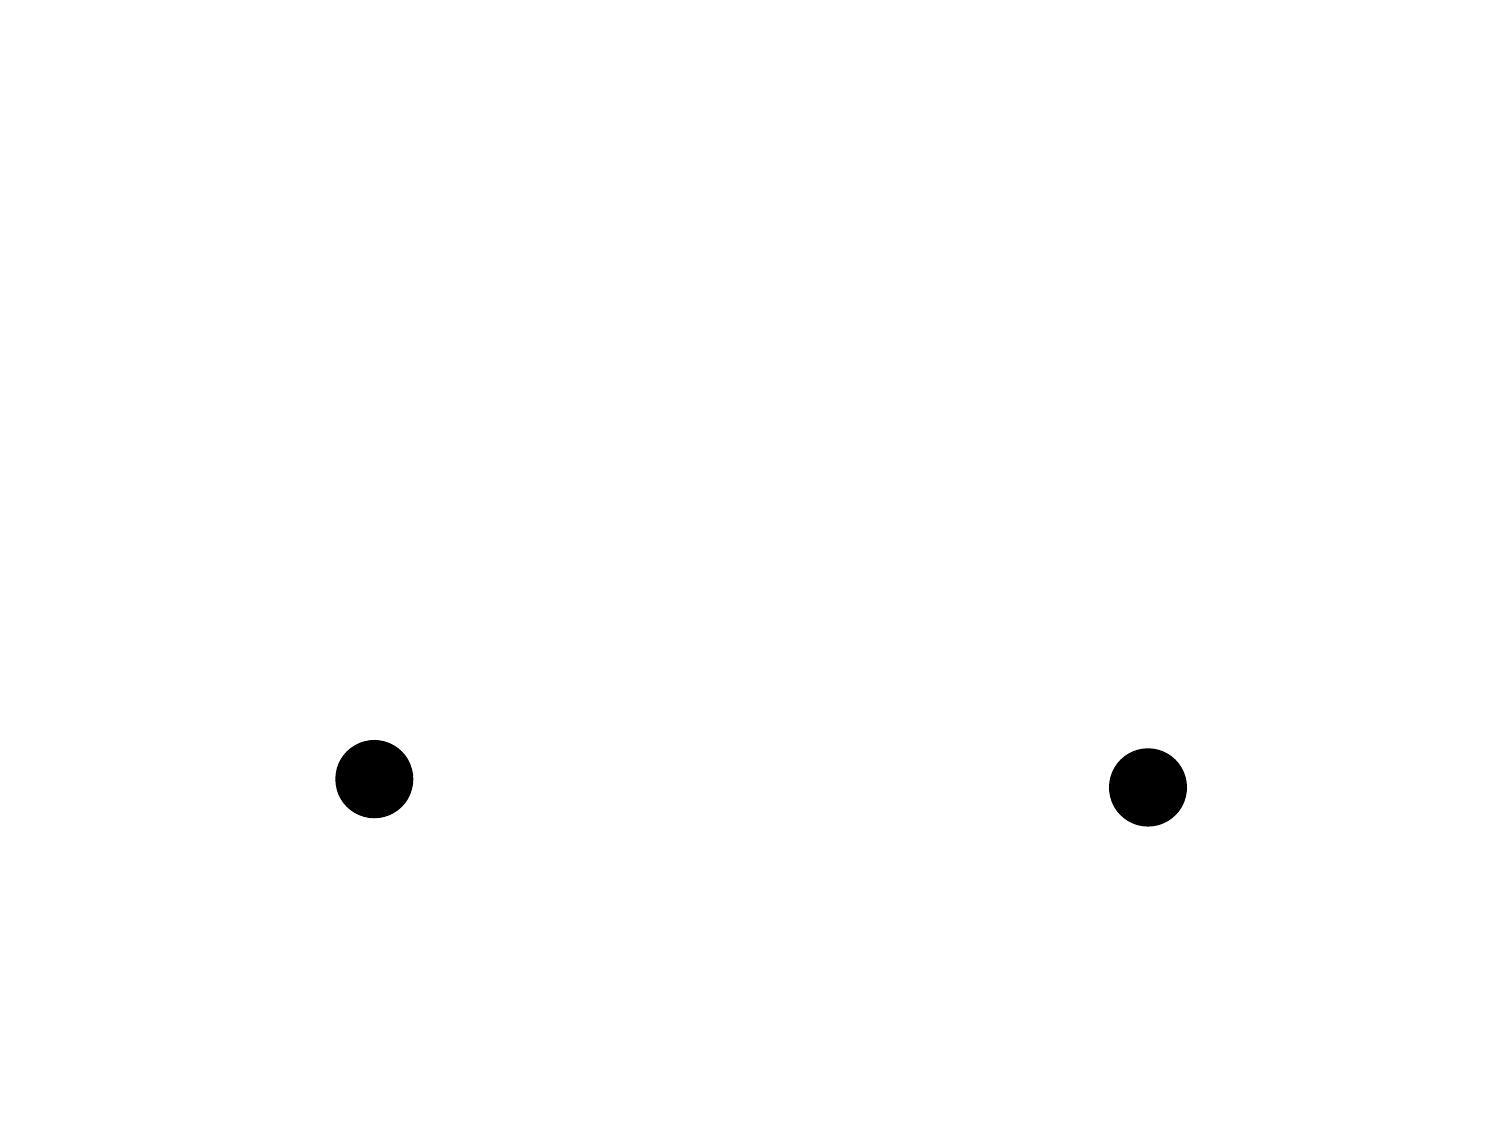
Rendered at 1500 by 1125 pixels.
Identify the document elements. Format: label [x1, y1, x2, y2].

text_box [334, 738, 415, 820]
text_box [1107, 747, 1189, 828]
